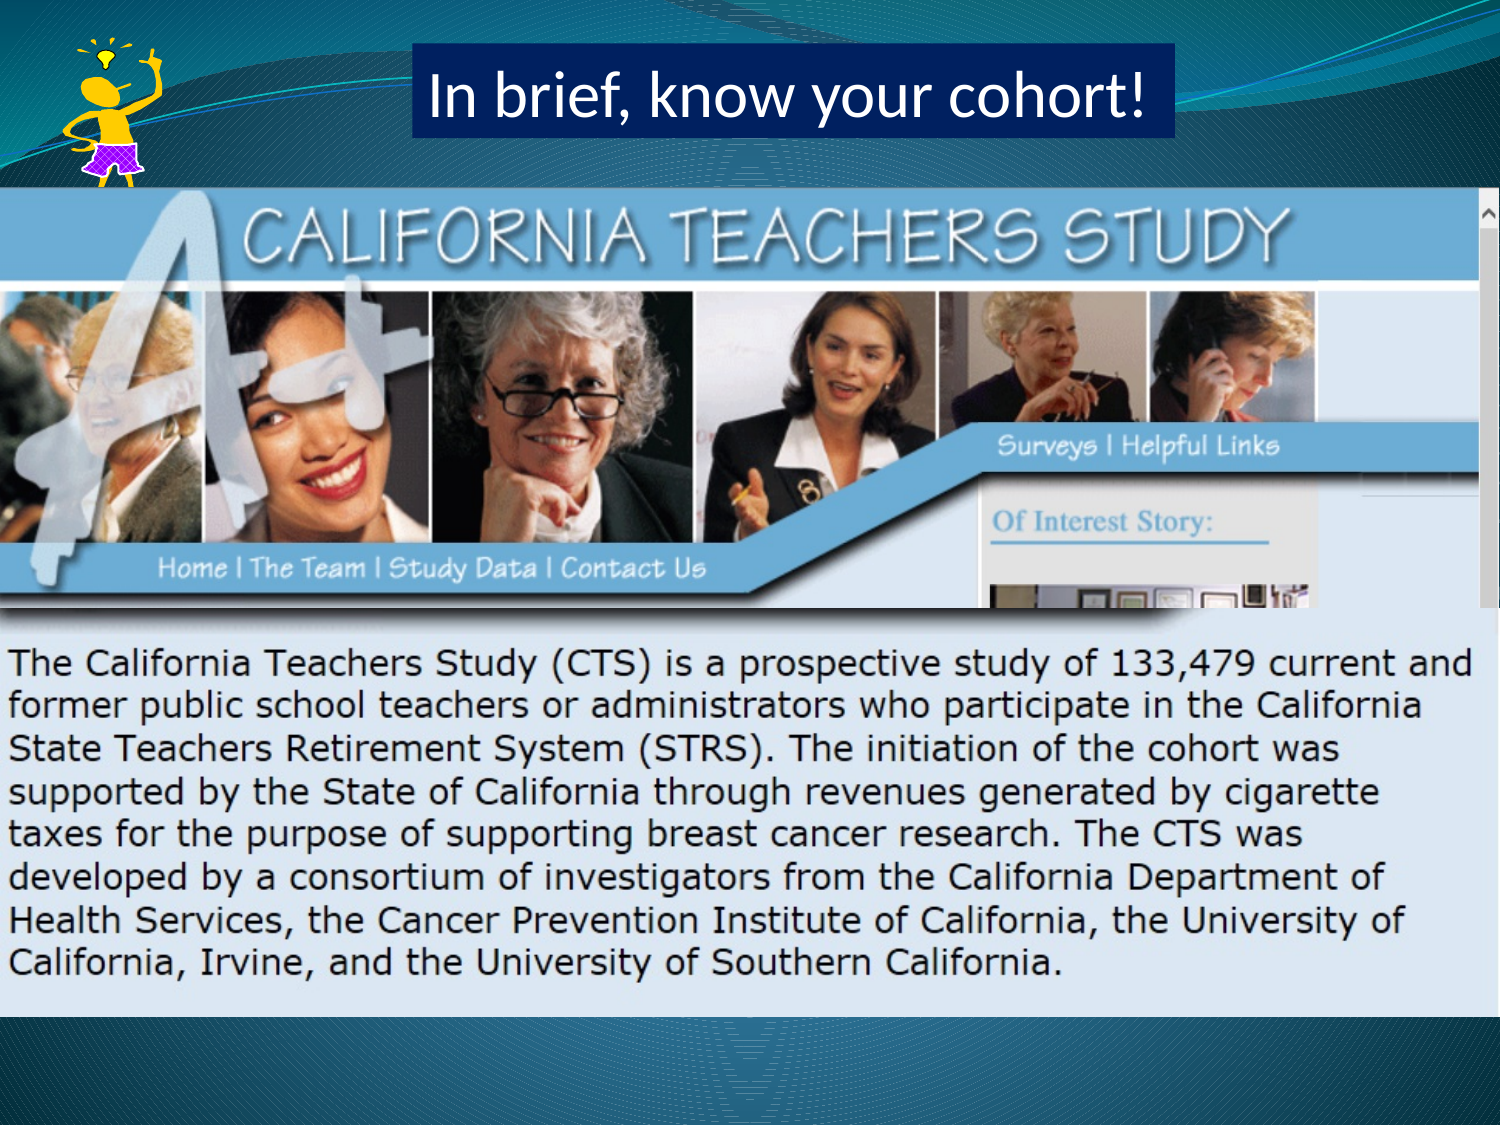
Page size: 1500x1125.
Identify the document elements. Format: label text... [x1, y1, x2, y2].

picture [0, 187, 1500, 1017]
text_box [62, 37, 164, 186]
text_box In brief, know your cohort! [412, 43, 1175, 139]
